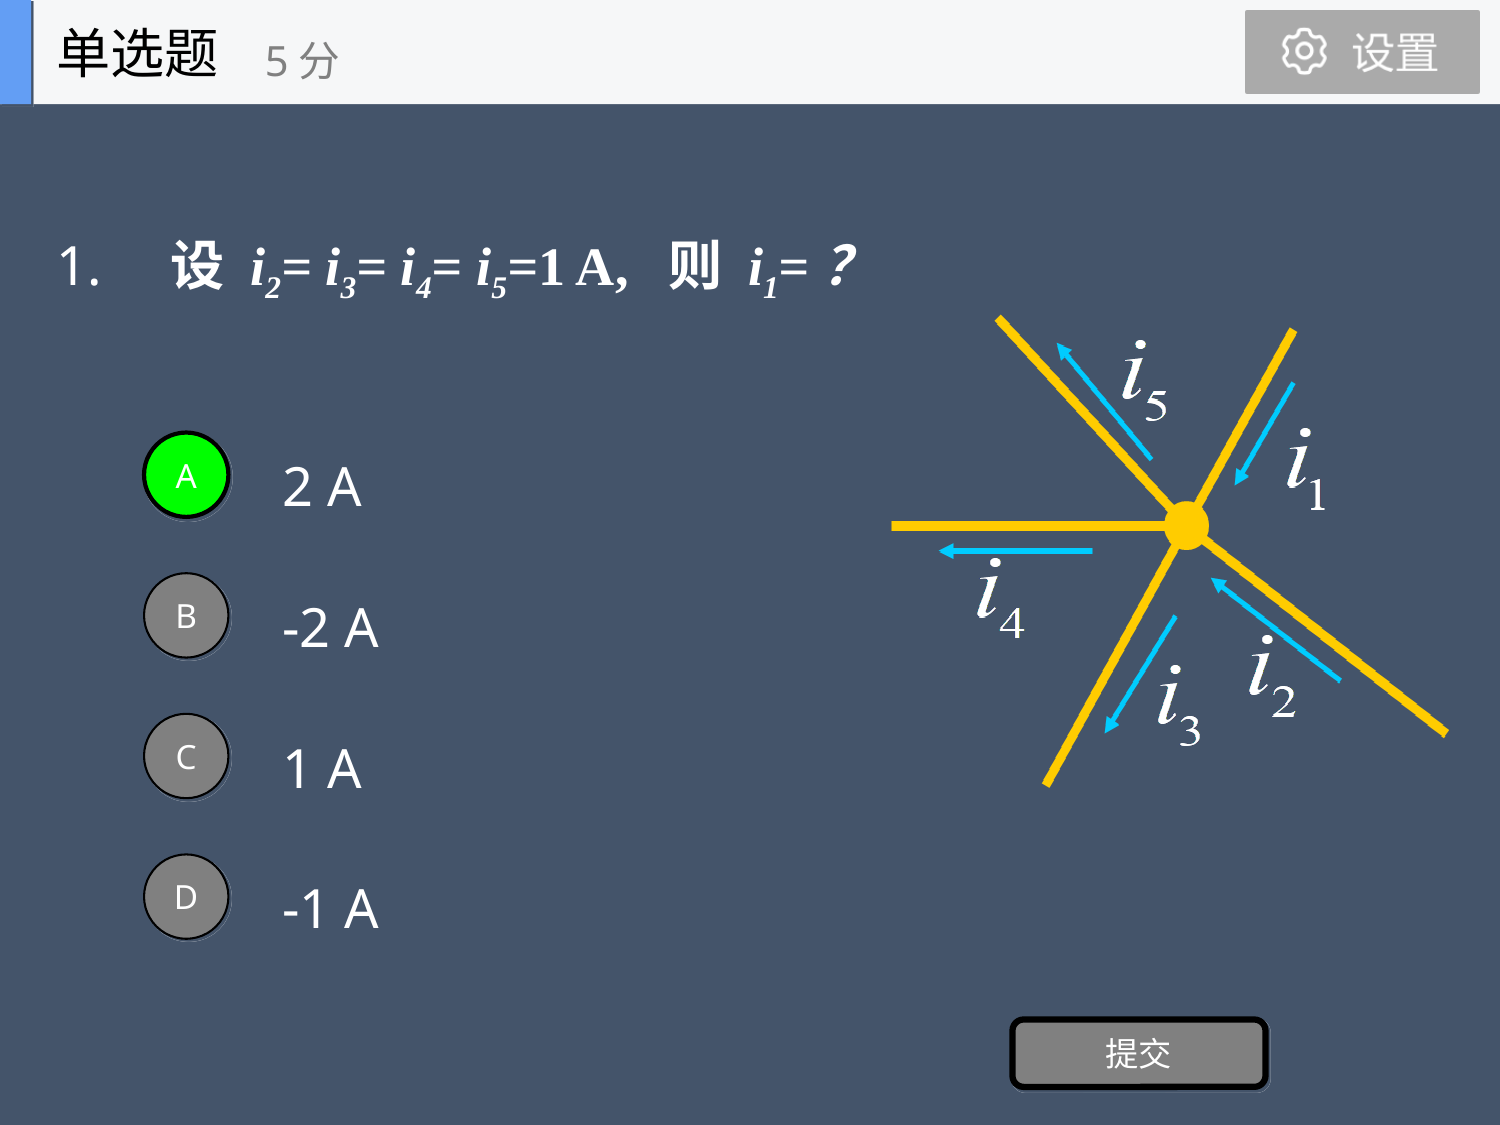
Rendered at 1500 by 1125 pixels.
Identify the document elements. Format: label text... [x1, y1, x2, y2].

text_box 提交 [1012, 1019, 1266, 1087]
text_box -1 A [267, 854, 765, 960]
text_box A [144, 432, 229, 517]
picture [891, 314, 1450, 791]
text_box C [144, 713, 229, 799]
picture [1245, 10, 1480, 94]
text_box B [144, 573, 229, 658]
text_box D [144, 854, 229, 939]
text_box -2 A [267, 573, 786, 679]
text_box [0, 0, 1500, 105]
text_box 1 A [267, 713, 786, 820]
text_box 1. 设 i2= i3= i4= i5=1 A, 则 i1=？ [41, 184, 1058, 353]
text_box 2 A [267, 432, 812, 538]
